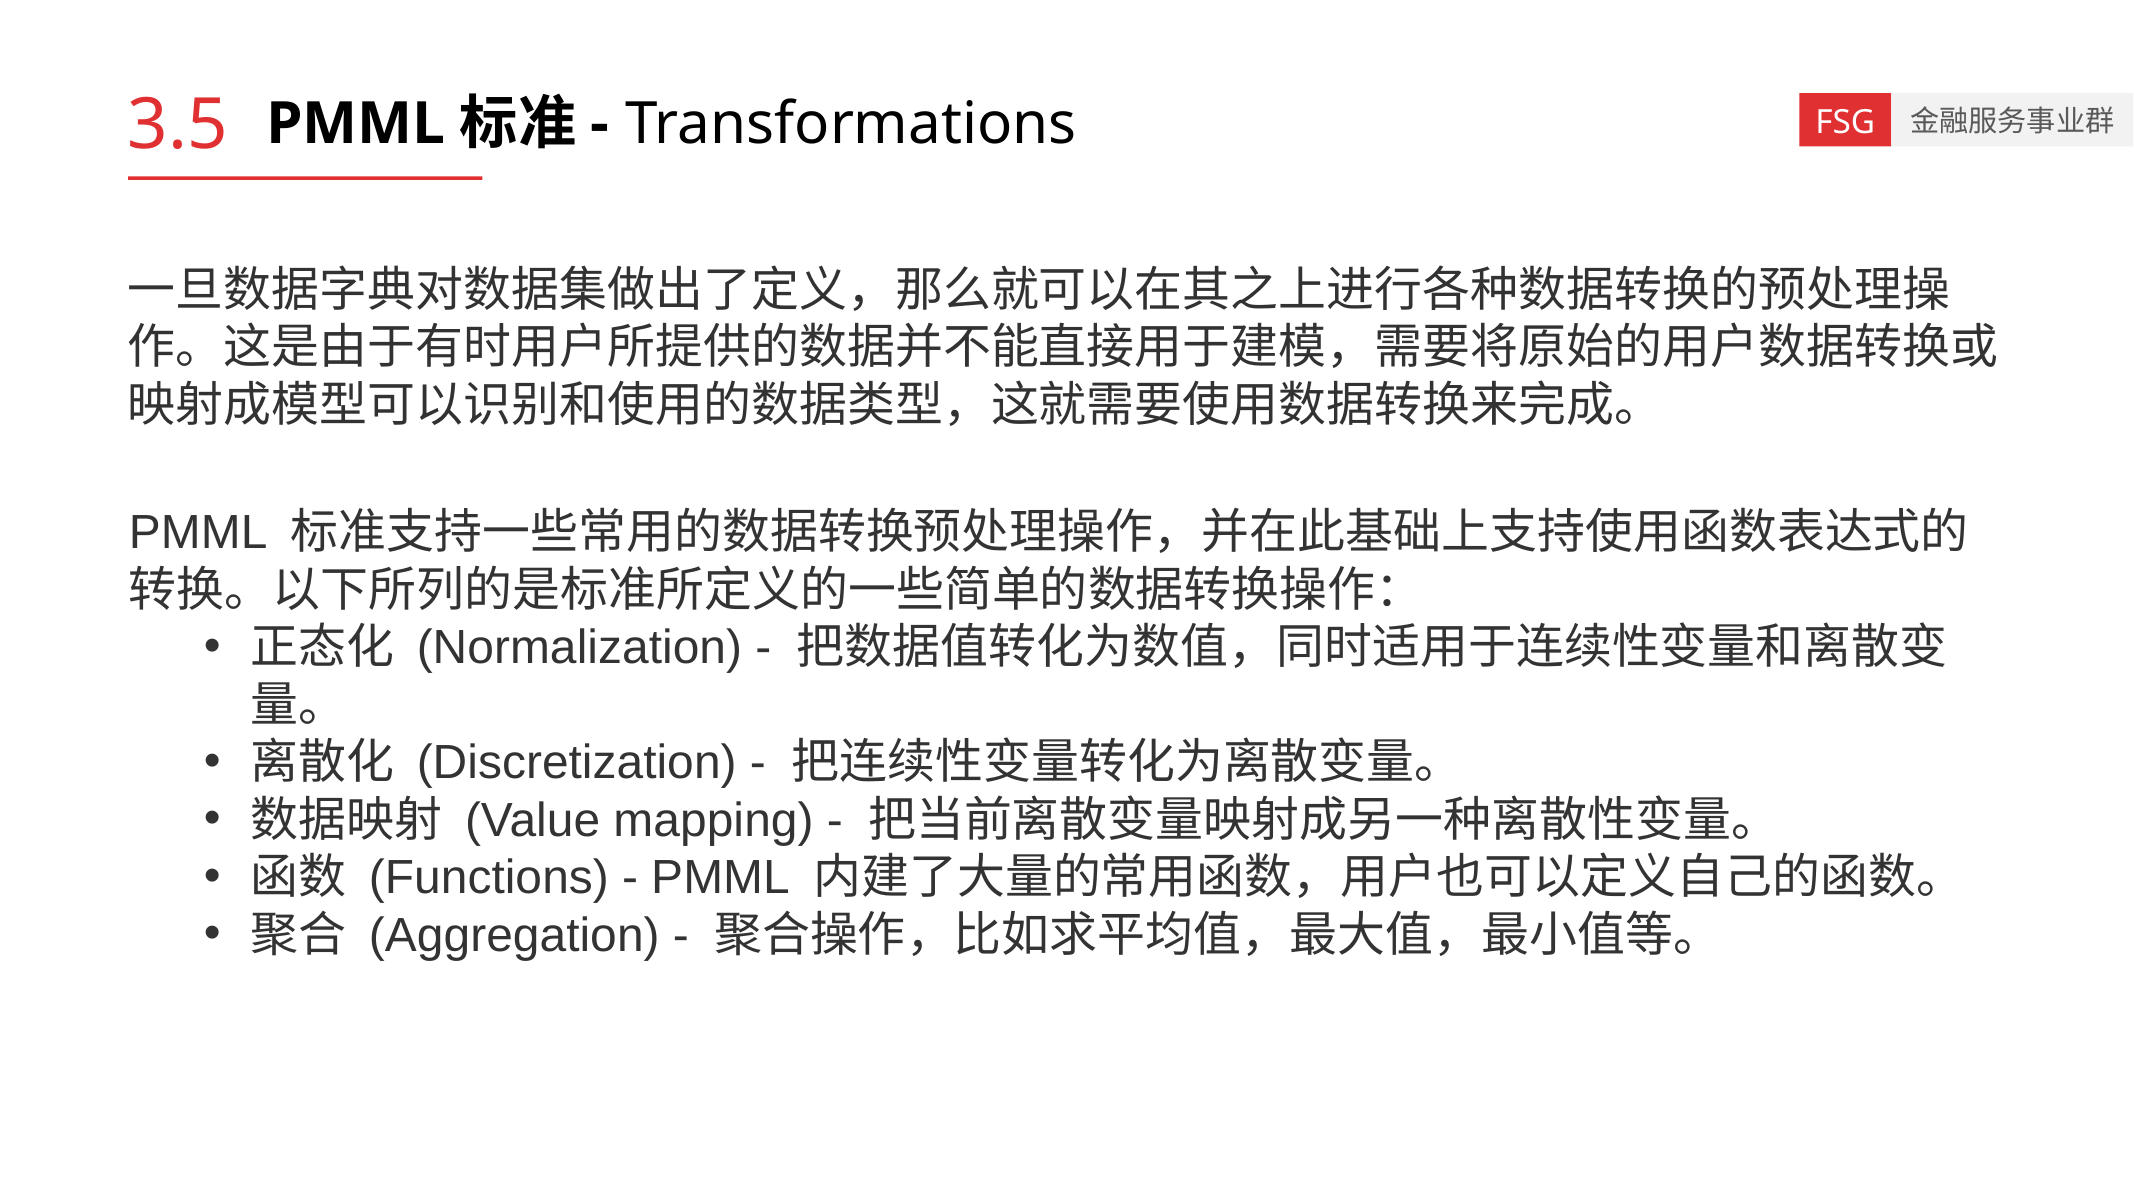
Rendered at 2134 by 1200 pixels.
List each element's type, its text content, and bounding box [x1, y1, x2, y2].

title PMML标准- Transformations [288, 53, 1852, 186]
subtitle 3.5 [113, 53, 288, 186]
text_box 一旦数据字典对数据集做出了定义，那么就可以在其之上进行各种数据转换的预处理操作。这是由于有时用户所提供的数据并不能直接用于建模，需要将原始的用户数据转换或映射成模型可以识别和使用的数据类型，这就需要使用数据转换来完成。 [113, 251, 2048, 439]
text_box PMML 标准支持一些常用的数据转换预处理操作，并在此基础上支持使用函数表达式的转换。以下所列的是标准所定义的一些简单的数据转换操作： 正态化 (Normalization) - 把数据值转化为数值，同时适用于连续性变量和离散变量。 离散化 (Discretization) - 把连续性变量转化为离散变量。 数据映射 (Value mapping) - 把当前离散变量映射成另一种离散性变量。 函数 (Functions) - PMML 内建了大量的常用函数，用户也可以定义自己的函数。 聚合 (Aggregation) - 聚合操作，比如求平均值，最大值，最小值等。 [114, 493, 1989, 969]
